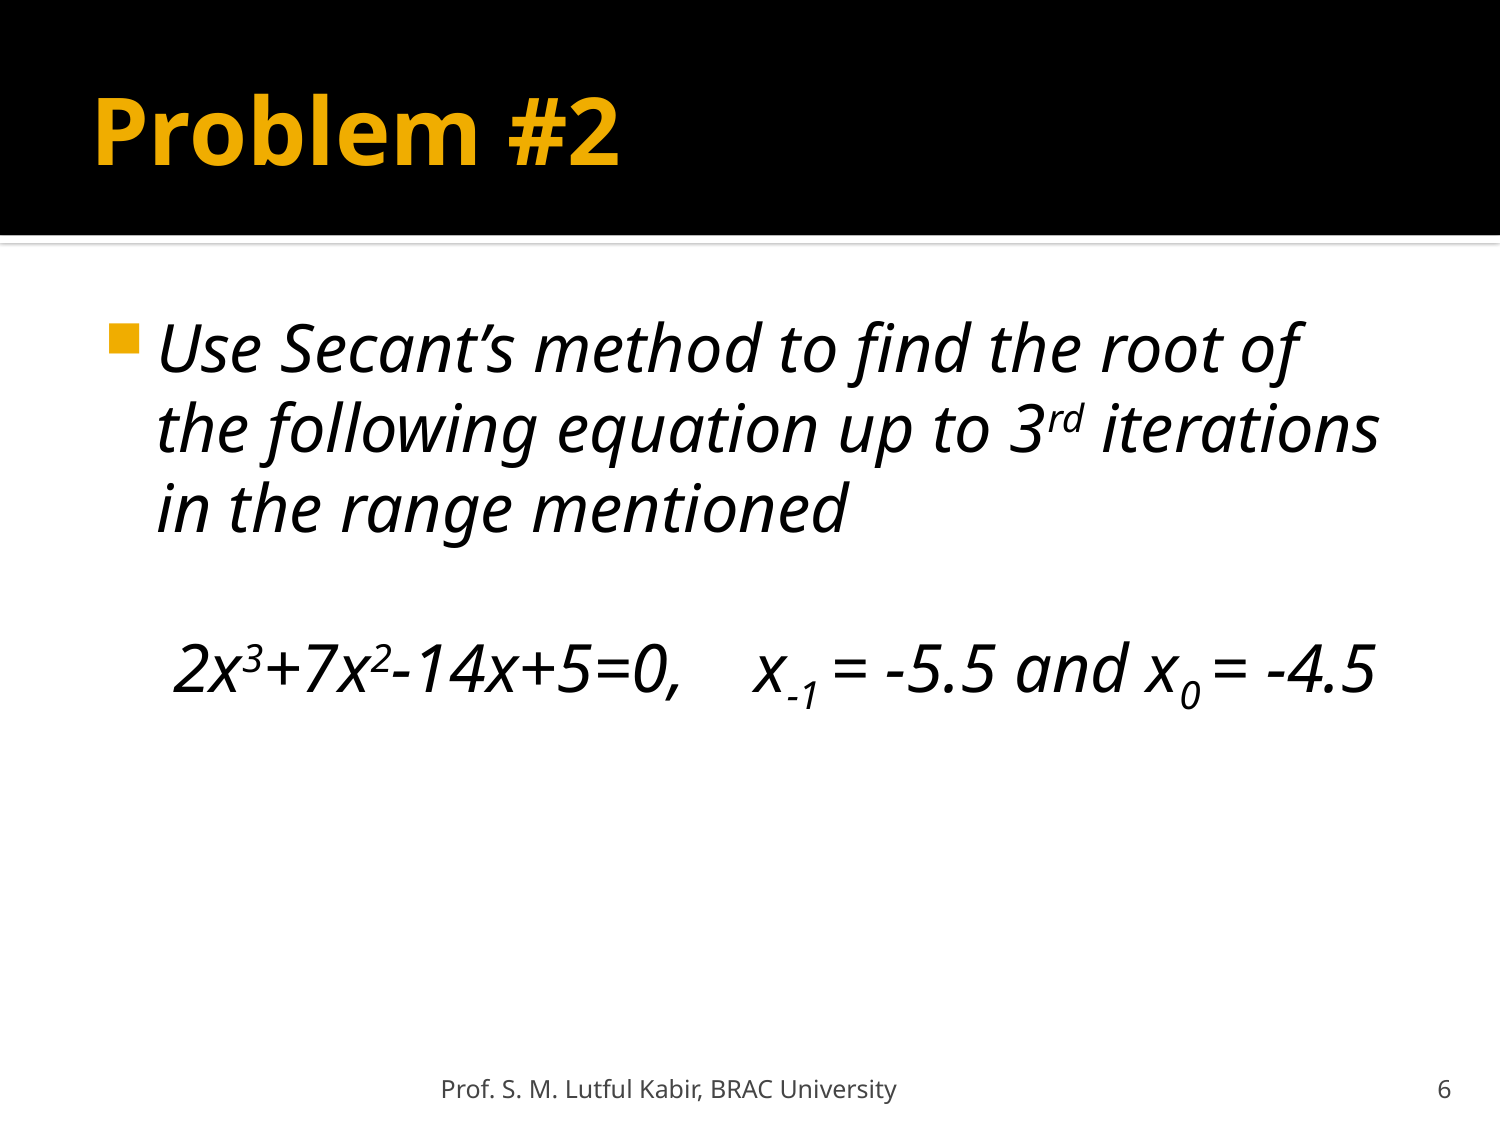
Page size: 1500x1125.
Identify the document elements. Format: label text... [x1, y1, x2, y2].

slide_number 6 [1345, 1062, 1467, 1108]
footer Prof. S. M. Lutful Kabir, BRAC University [433, 1062, 1337, 1108]
title Problem #2 [75, 25, 1425, 231]
list Use Secant’s method to find the root of the following equation up to 3rd iterations in the range mentioned 2x3+7x2-14x+5=0, x-1 = -5.5 and x0 = -4.5 [75, 291, 1425, 1050]
